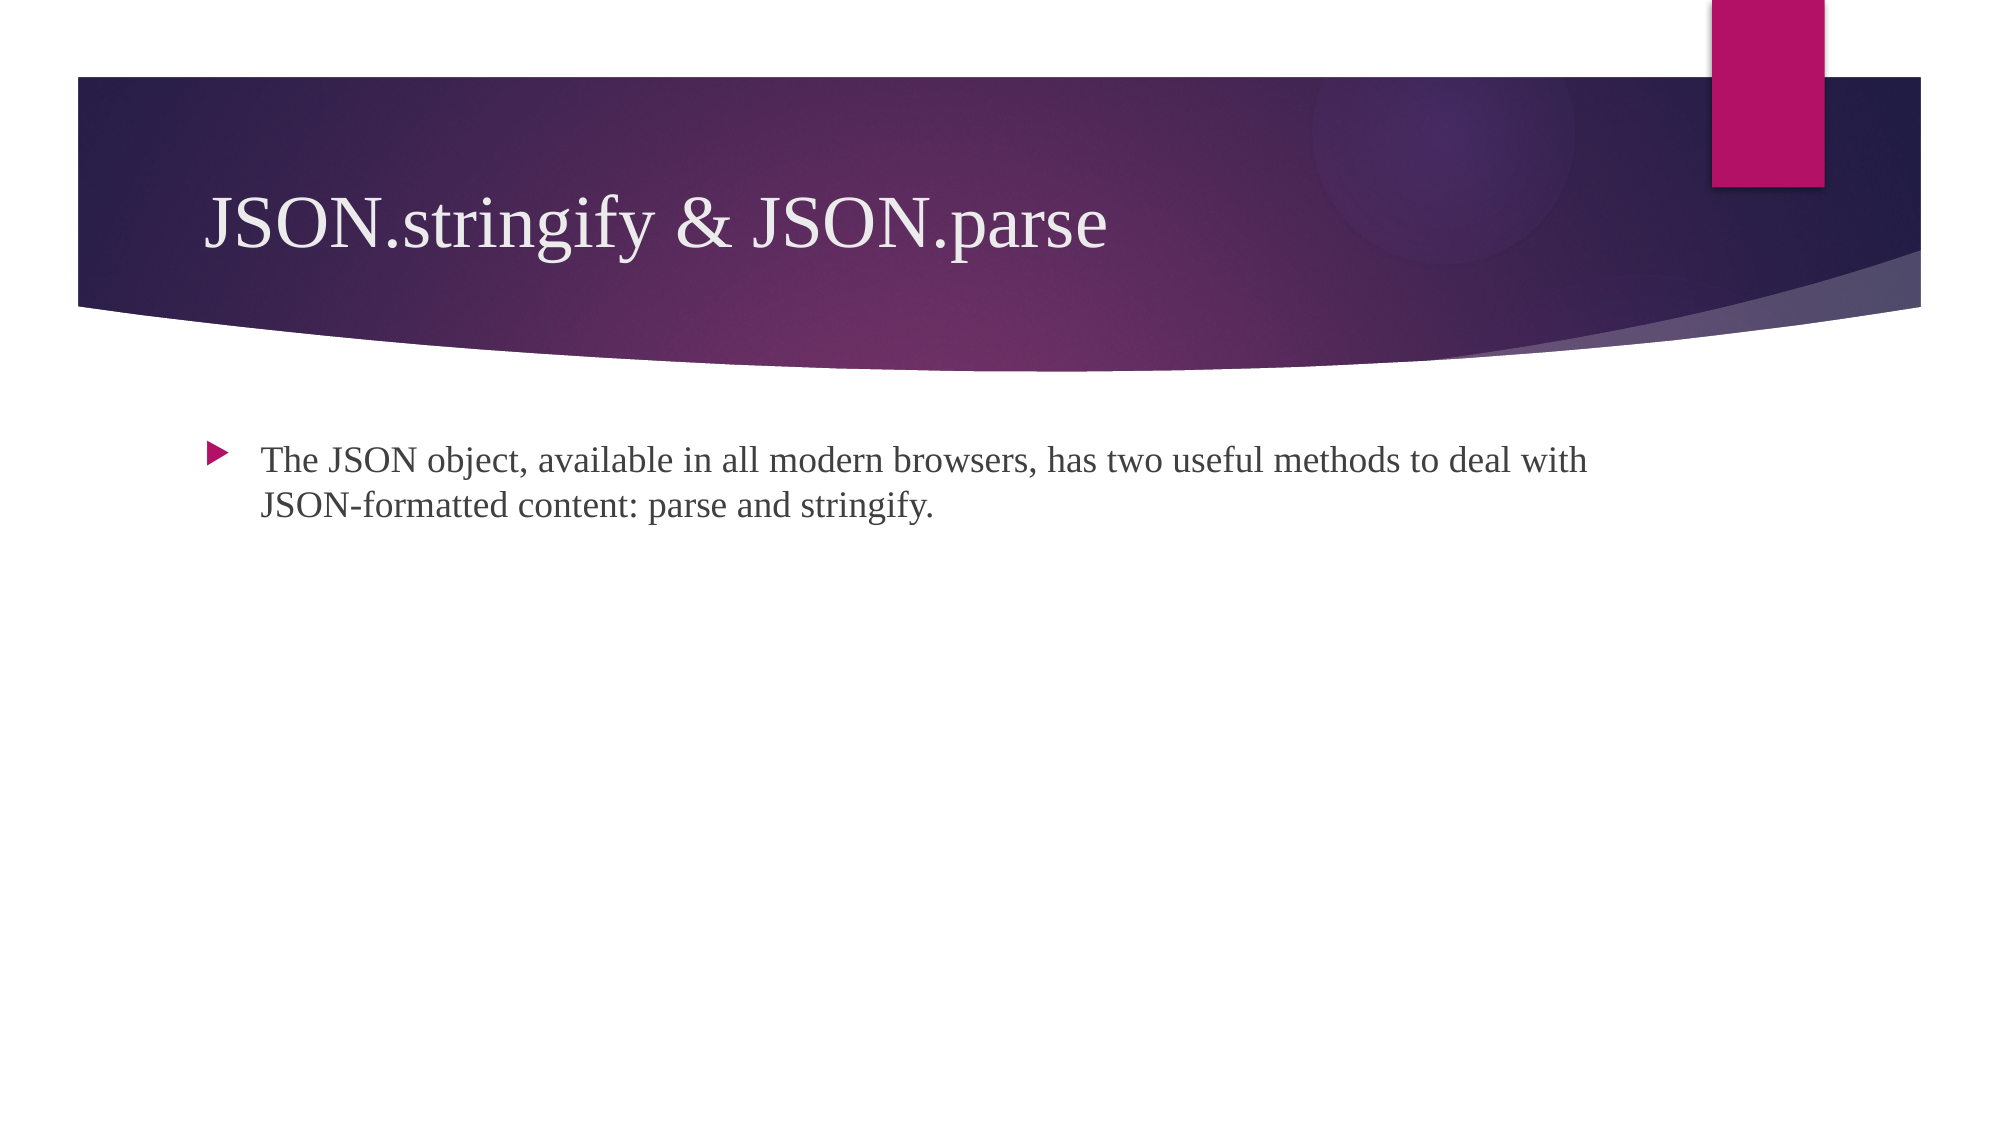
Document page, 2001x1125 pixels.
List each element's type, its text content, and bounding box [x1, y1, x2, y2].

list The JSON object, available in all modern browsers, has two useful methods to deal with JSON-formatted content: parse and stringify. [189, 427, 1638, 988]
title JSON.stringify & JSON.parse [189, 159, 1627, 276]
